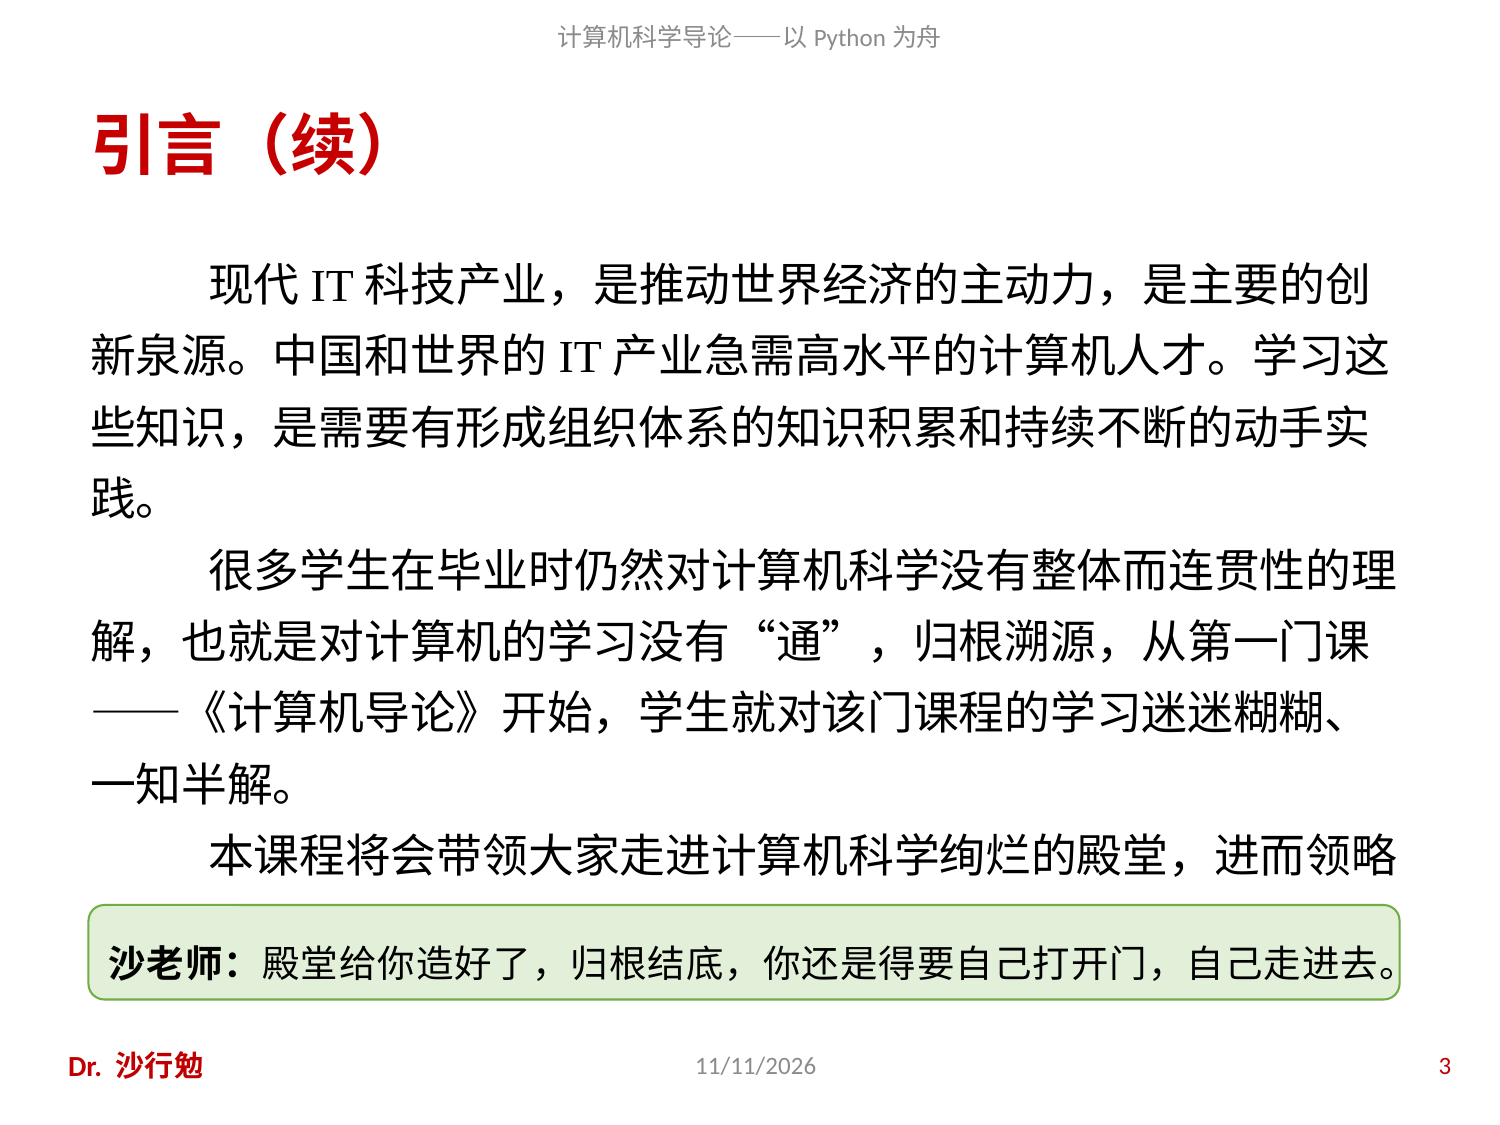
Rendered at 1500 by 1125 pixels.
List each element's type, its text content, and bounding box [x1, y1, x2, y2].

title 引言（续） [75, 90, 1425, 195]
list 现代IT科技产业，是推动世界经济的主动力，是主要的创新泉源。中国和世界的IT产业急需高水平的计算机人才。学习这些知识，是需要有形成组织体系的知识积累和持续不断的动手实践。 很多学生在毕业时仍然对计算机科学没有整体而连贯性的理解，也就是对计算机的学习没有“通”，归根溯源，从第一门课——《计算机导论》开始，学生就对该门课程的学习迷迷糊糊、一知半解。 本课程将会带领大家走进计算机科学绚烂的殿堂，进而领略计算机的美。 [75, 231, 1425, 1005]
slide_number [501, 1035, 1010, 1095]
text_box 沙老师：殿堂给你造好了，归根结底，你还是得要自己打开门，自己走进去。 [88, 904, 1400, 1000]
footer Dr. 沙行勉 [53, 1035, 386, 1095]
slide_number 3 [1116, 1035, 1467, 1095]
